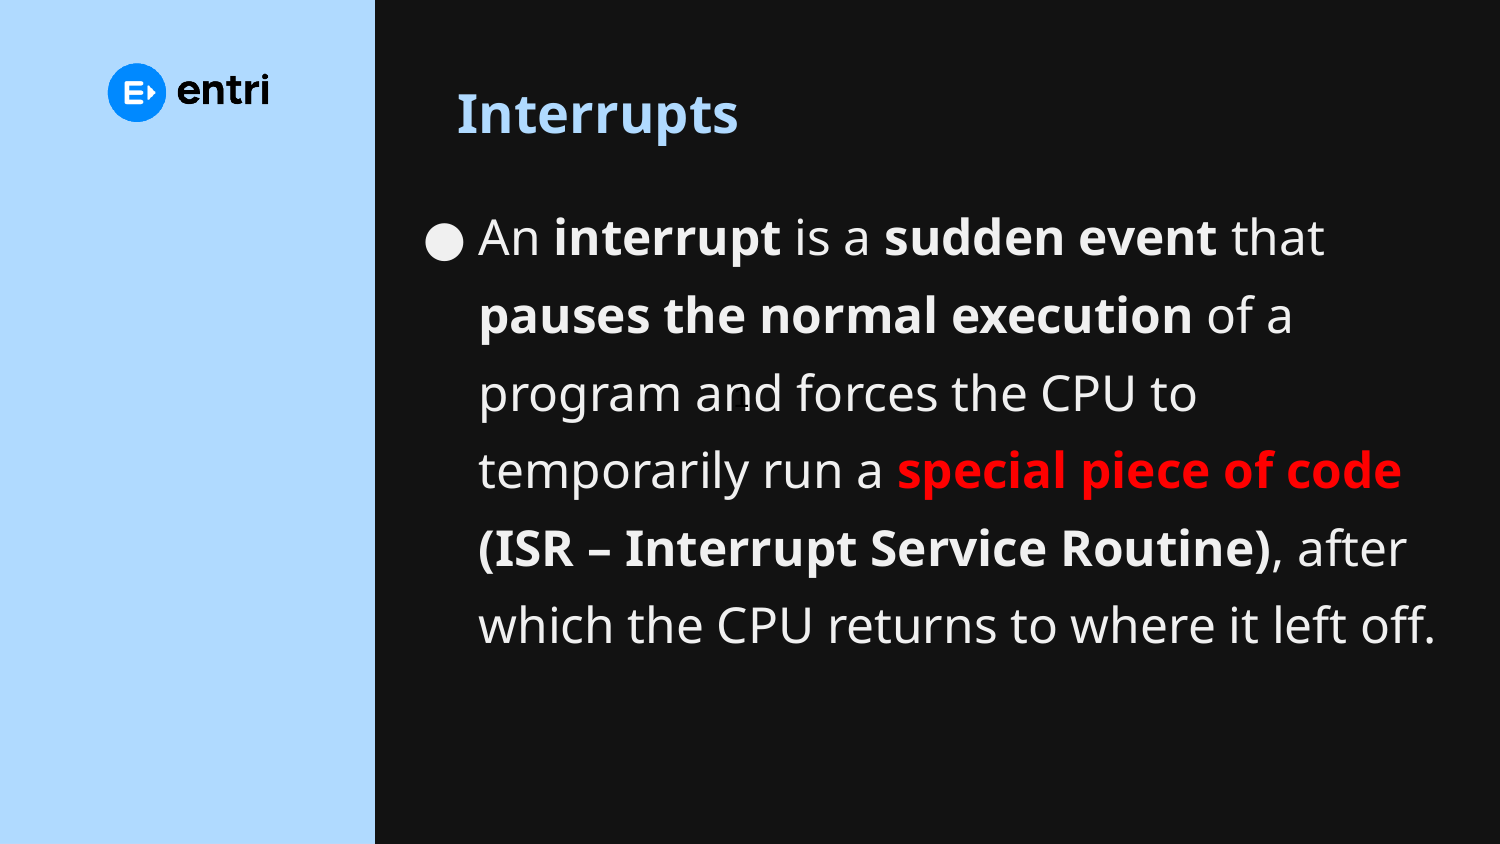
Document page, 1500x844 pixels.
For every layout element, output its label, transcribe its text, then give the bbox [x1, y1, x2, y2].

picture [0, 0, 1500, 844]
picture [98, 55, 277, 130]
text_box 1 [718, 371, 765, 422]
list An interrupt is a sudden event that pauses the normal execution of a program and forces the CPU to temporarily run a special piece of code (ISR – Interrupt Service Routine), after which the CPU returns to where it left off. [391, 177, 1463, 691]
title Interrupts [442, 60, 1412, 177]
